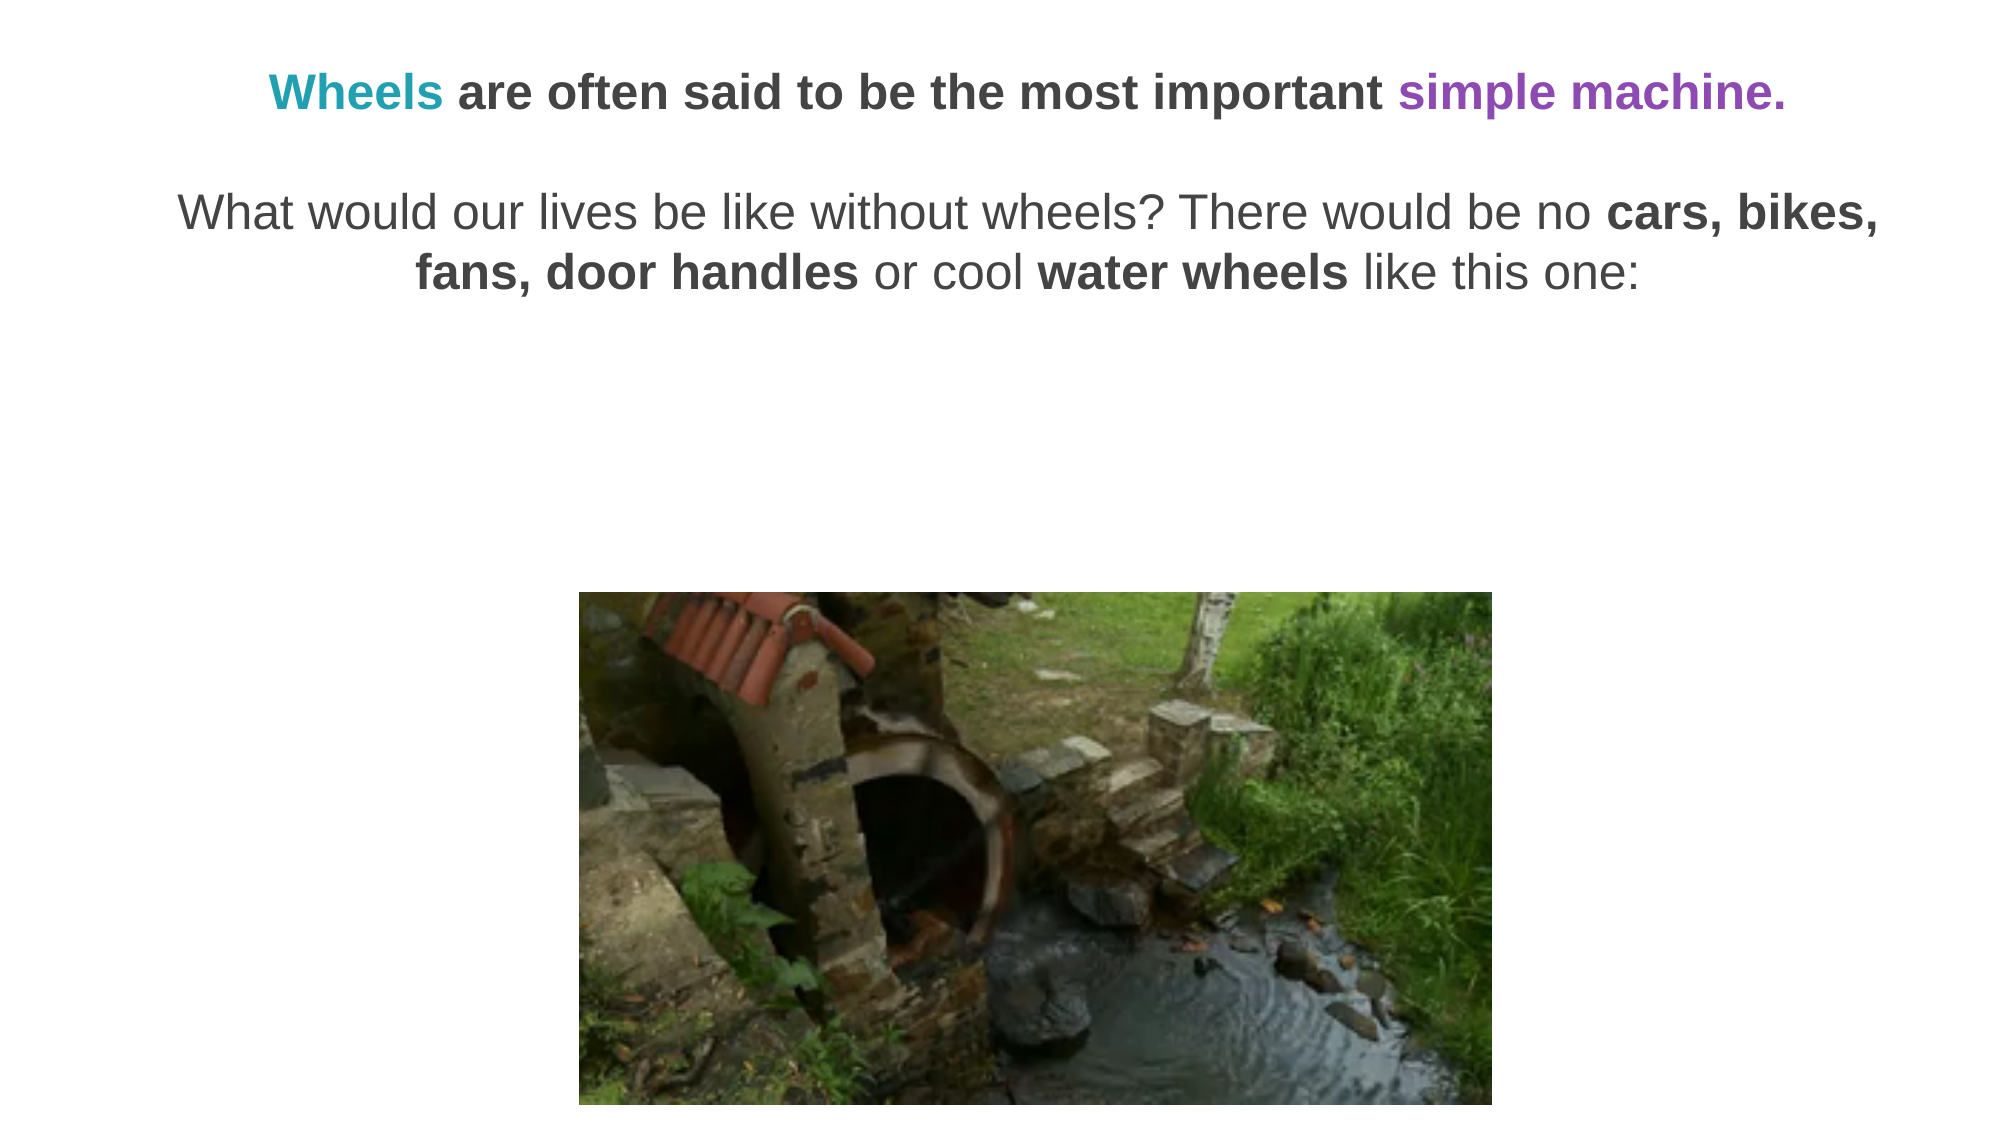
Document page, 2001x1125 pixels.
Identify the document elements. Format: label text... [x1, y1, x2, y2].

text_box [579, 591, 1493, 1106]
text_box Wheels are often said to be the most important simple machine. What would our lives be like without wheels? There would be no cars, bikes, fans, door handles or cool water wheels like this one: [102, 51, 1955, 307]
